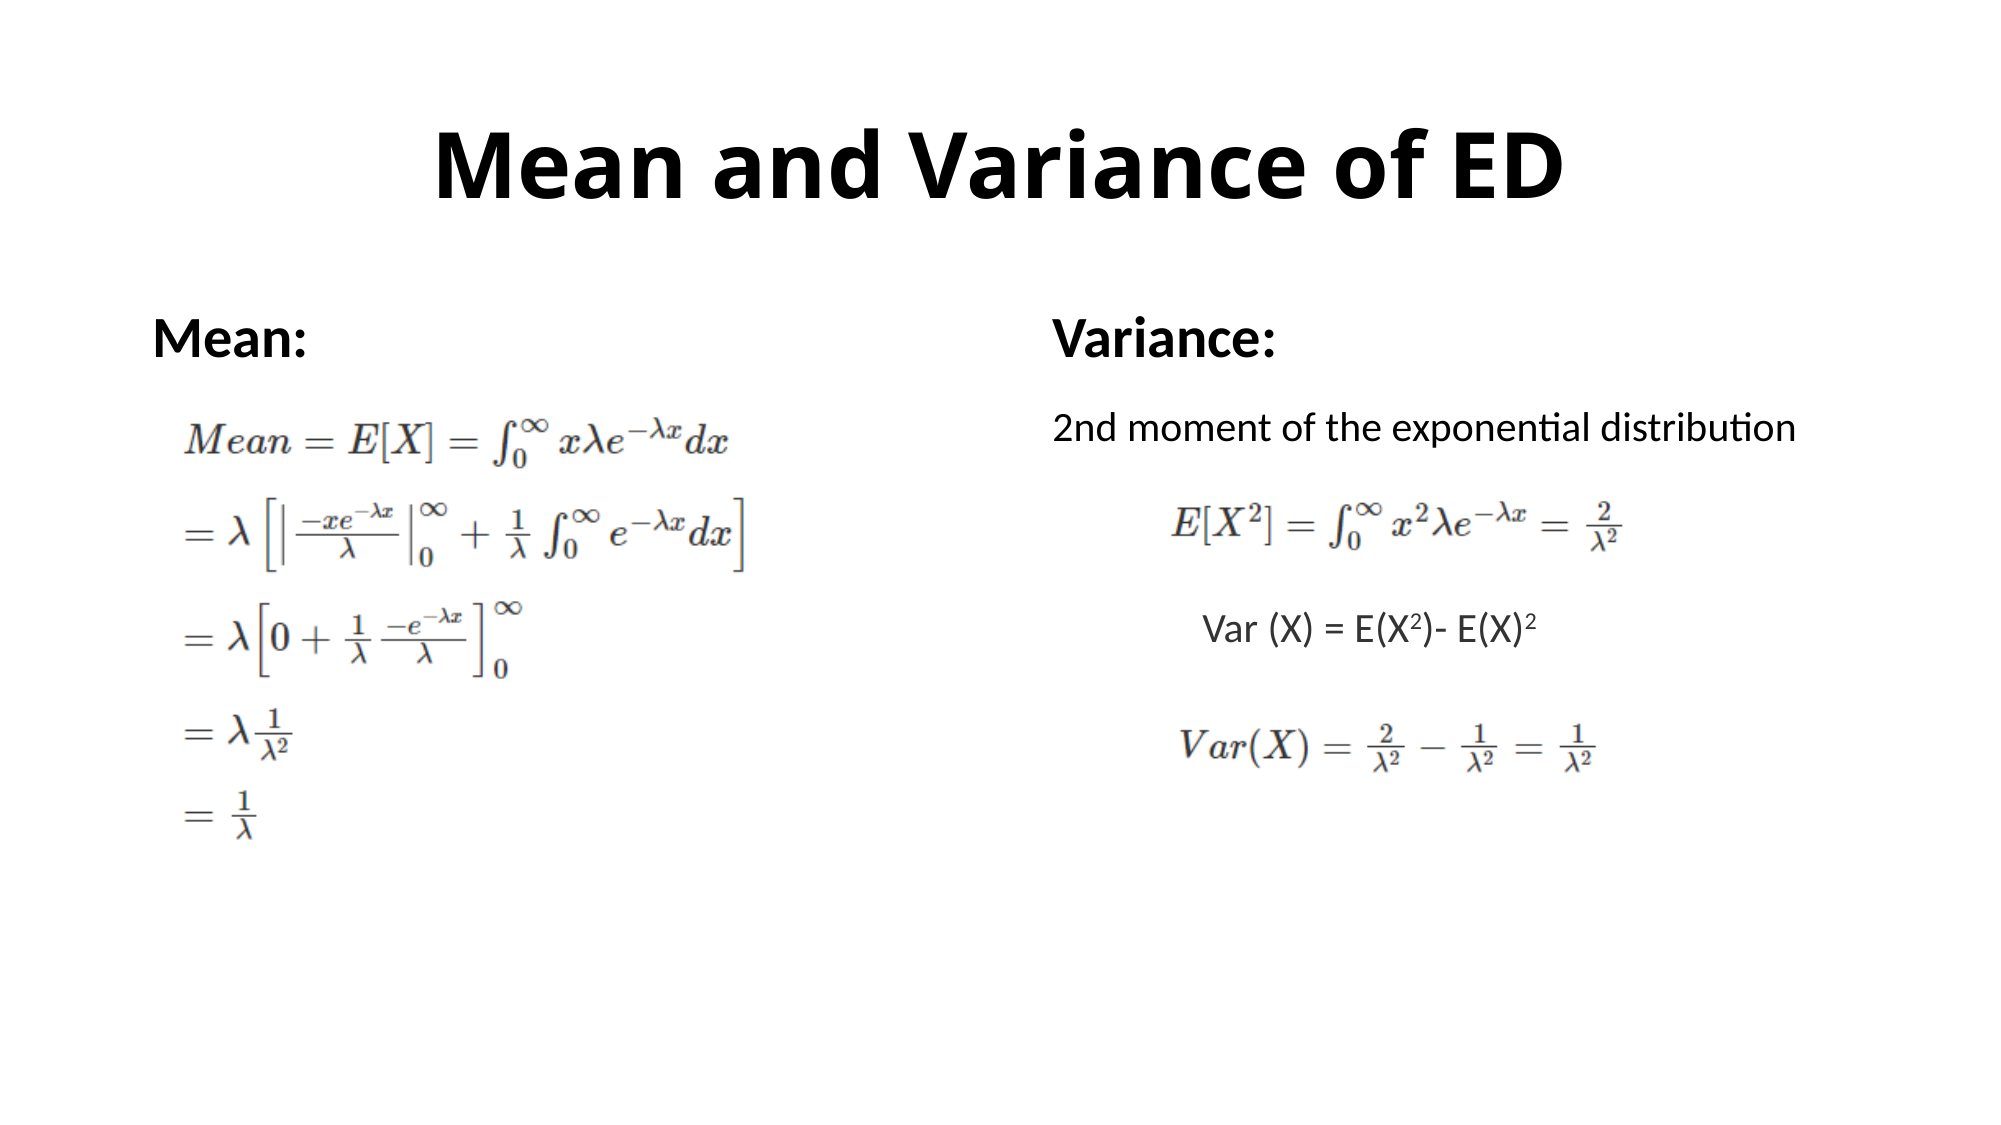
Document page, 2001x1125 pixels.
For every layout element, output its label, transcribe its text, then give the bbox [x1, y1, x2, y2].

picture [137, 393, 893, 863]
picture [1142, 481, 1671, 563]
list Mean: Variance: 2nd moment of the exponential distribution Var (X) = E(X2)- E(X)2 [137, 299, 1863, 1014]
picture [1142, 680, 1654, 809]
title Mean and Variance of ED [137, 59, 1863, 278]
